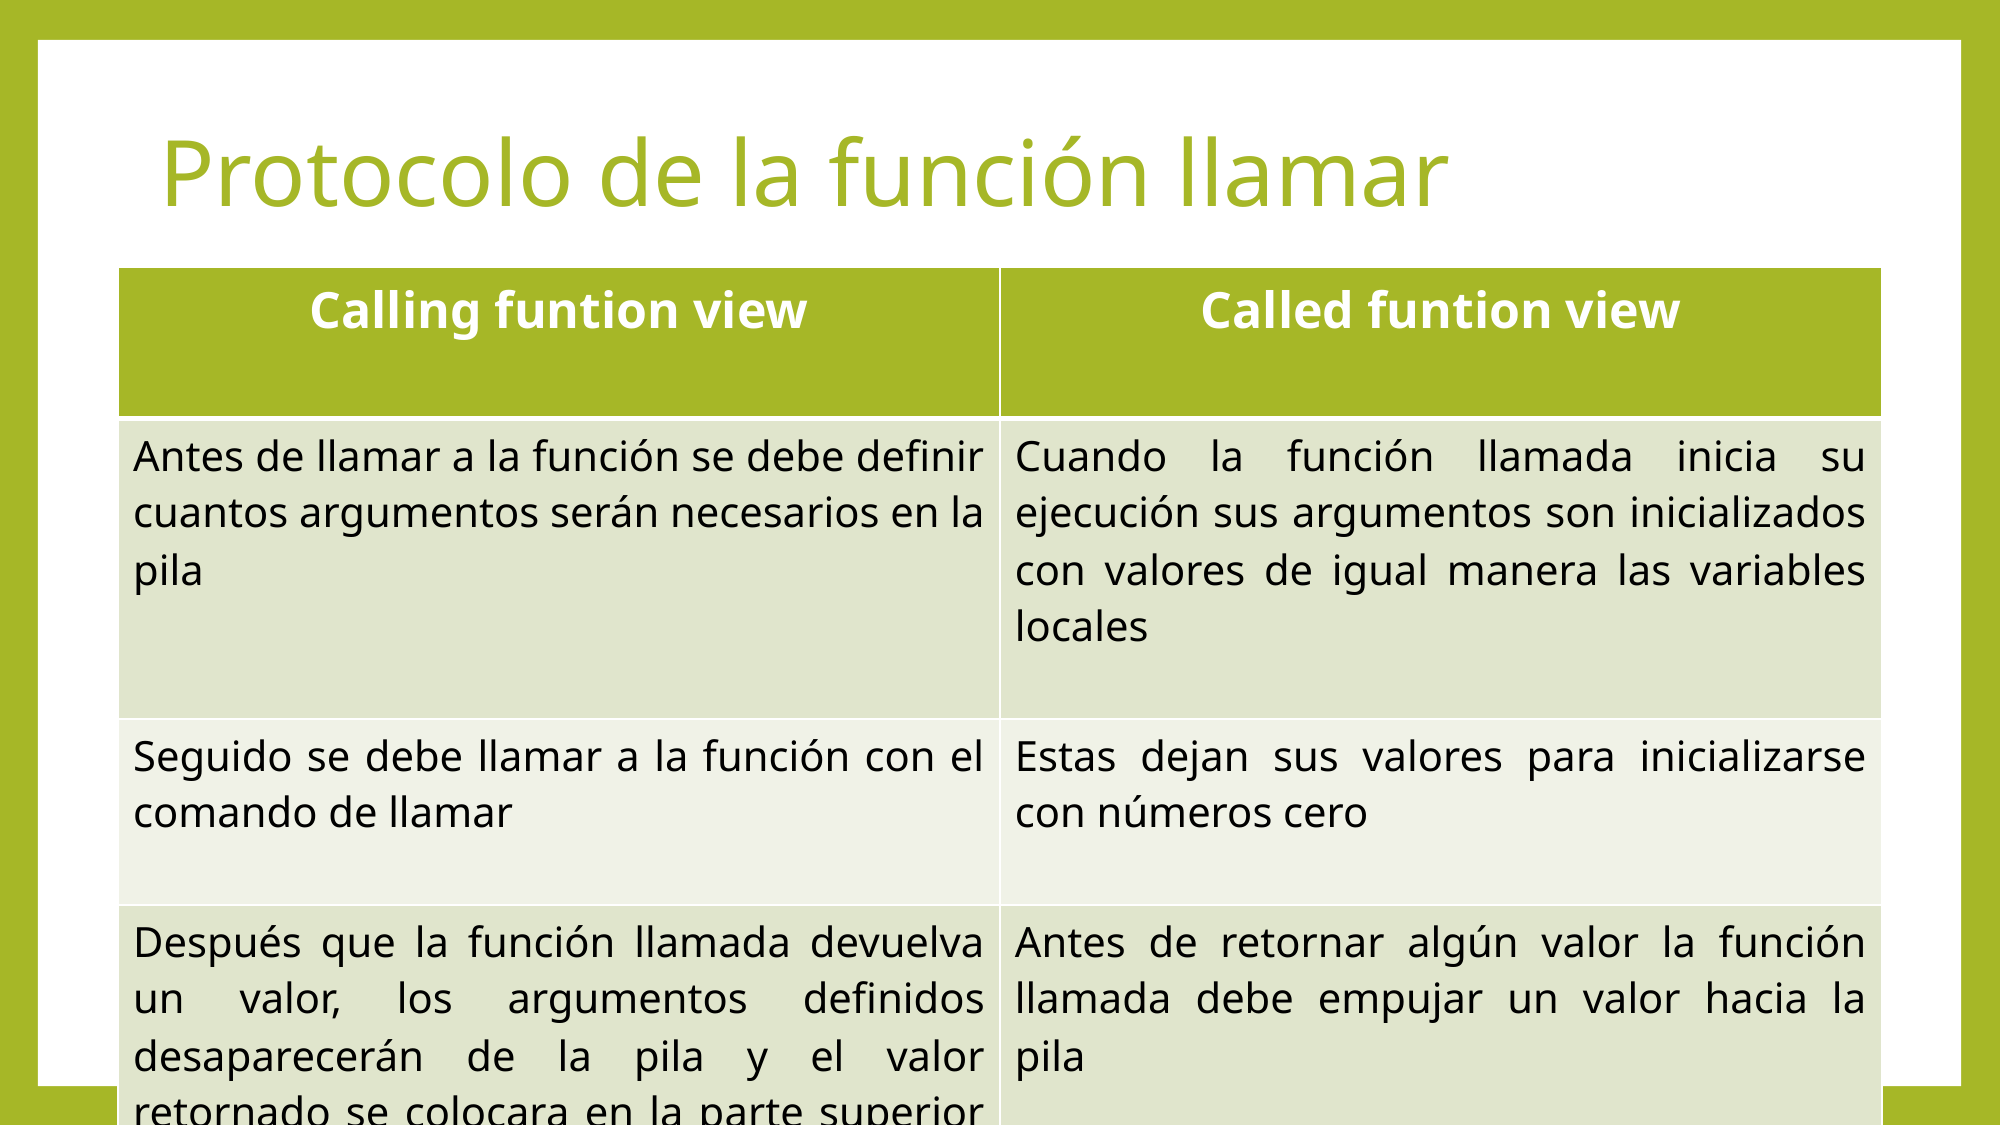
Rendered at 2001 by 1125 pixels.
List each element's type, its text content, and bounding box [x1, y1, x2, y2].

table_header Calling funtion view [119, 268, 999, 416]
table_cell Después que la función llamada devuelva un valor, los argumentos definidos desaparecerán de la pila y el valor retornado se colocara en la parte superior de la pila [119, 906, 999, 1125]
table_cell Seguido se debe llamar a la función con el comando de llamar [119, 720, 999, 904]
table_cell Antes de retornar algún valor la función llamada debe empujar un valor hacia la pila [1001, 906, 1881, 1125]
table_cell Estas dejan sus valores para inicializarse con números cero [1001, 720, 1881, 904]
table_cell Cuando la función llamada inicia su ejecución sus argumentos son inicializados con valores de igual manera las variables locales [1001, 421, 1881, 718]
table_header Called funtion view [1001, 268, 1881, 416]
table_cell Antes de llamar a la función se debe definir cuantos argumentos serán necesarios en la pila [119, 421, 999, 718]
title Protocolo de la función llamar [144, 54, 1739, 266]
